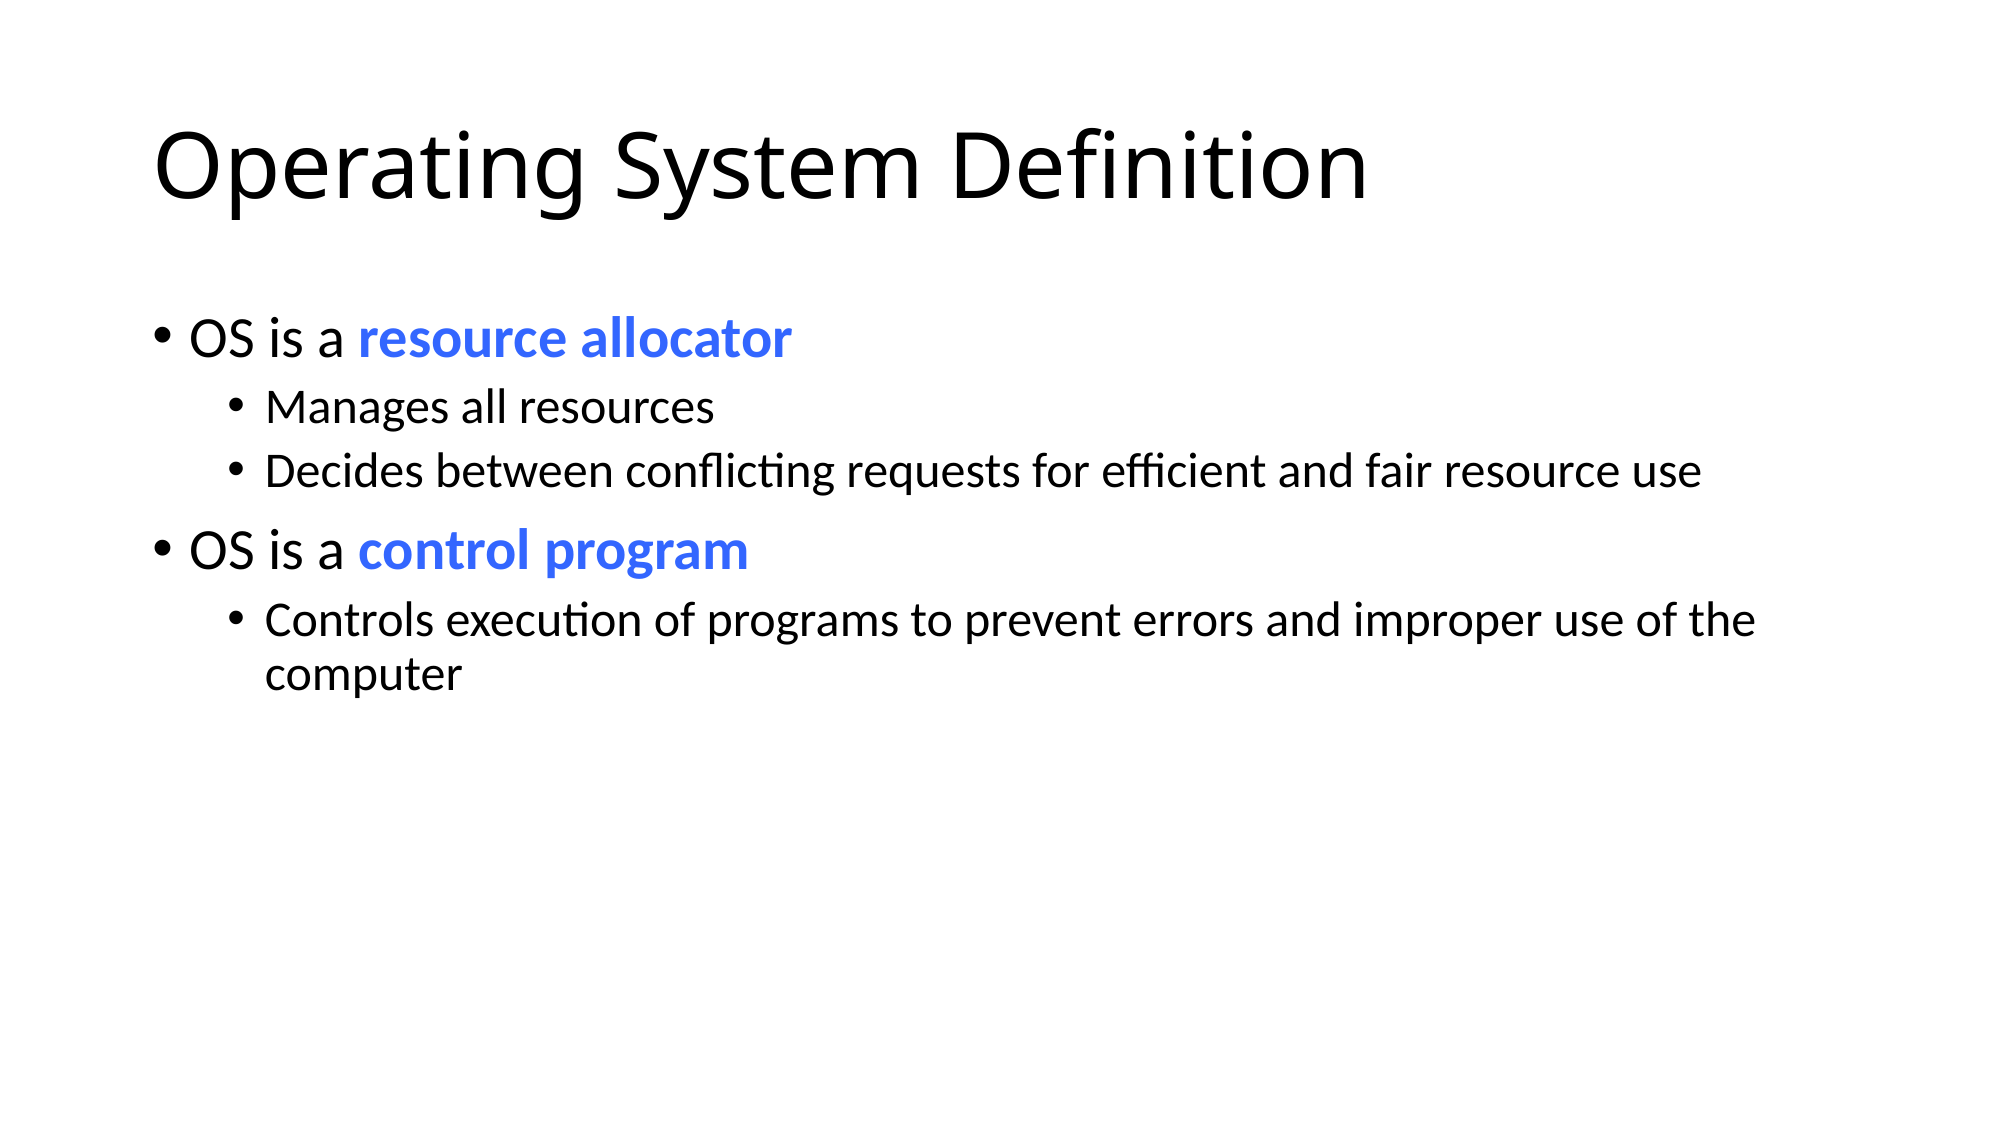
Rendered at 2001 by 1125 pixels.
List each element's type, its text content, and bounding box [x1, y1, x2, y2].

title Operating System Definition [137, 59, 1863, 278]
list OS is a resource allocator Manages all resources Decides between conflicting requests for efficient and fair resource use OS is a control program Controls execution of programs to prevent errors and improper use of the computer [137, 299, 1863, 1014]
